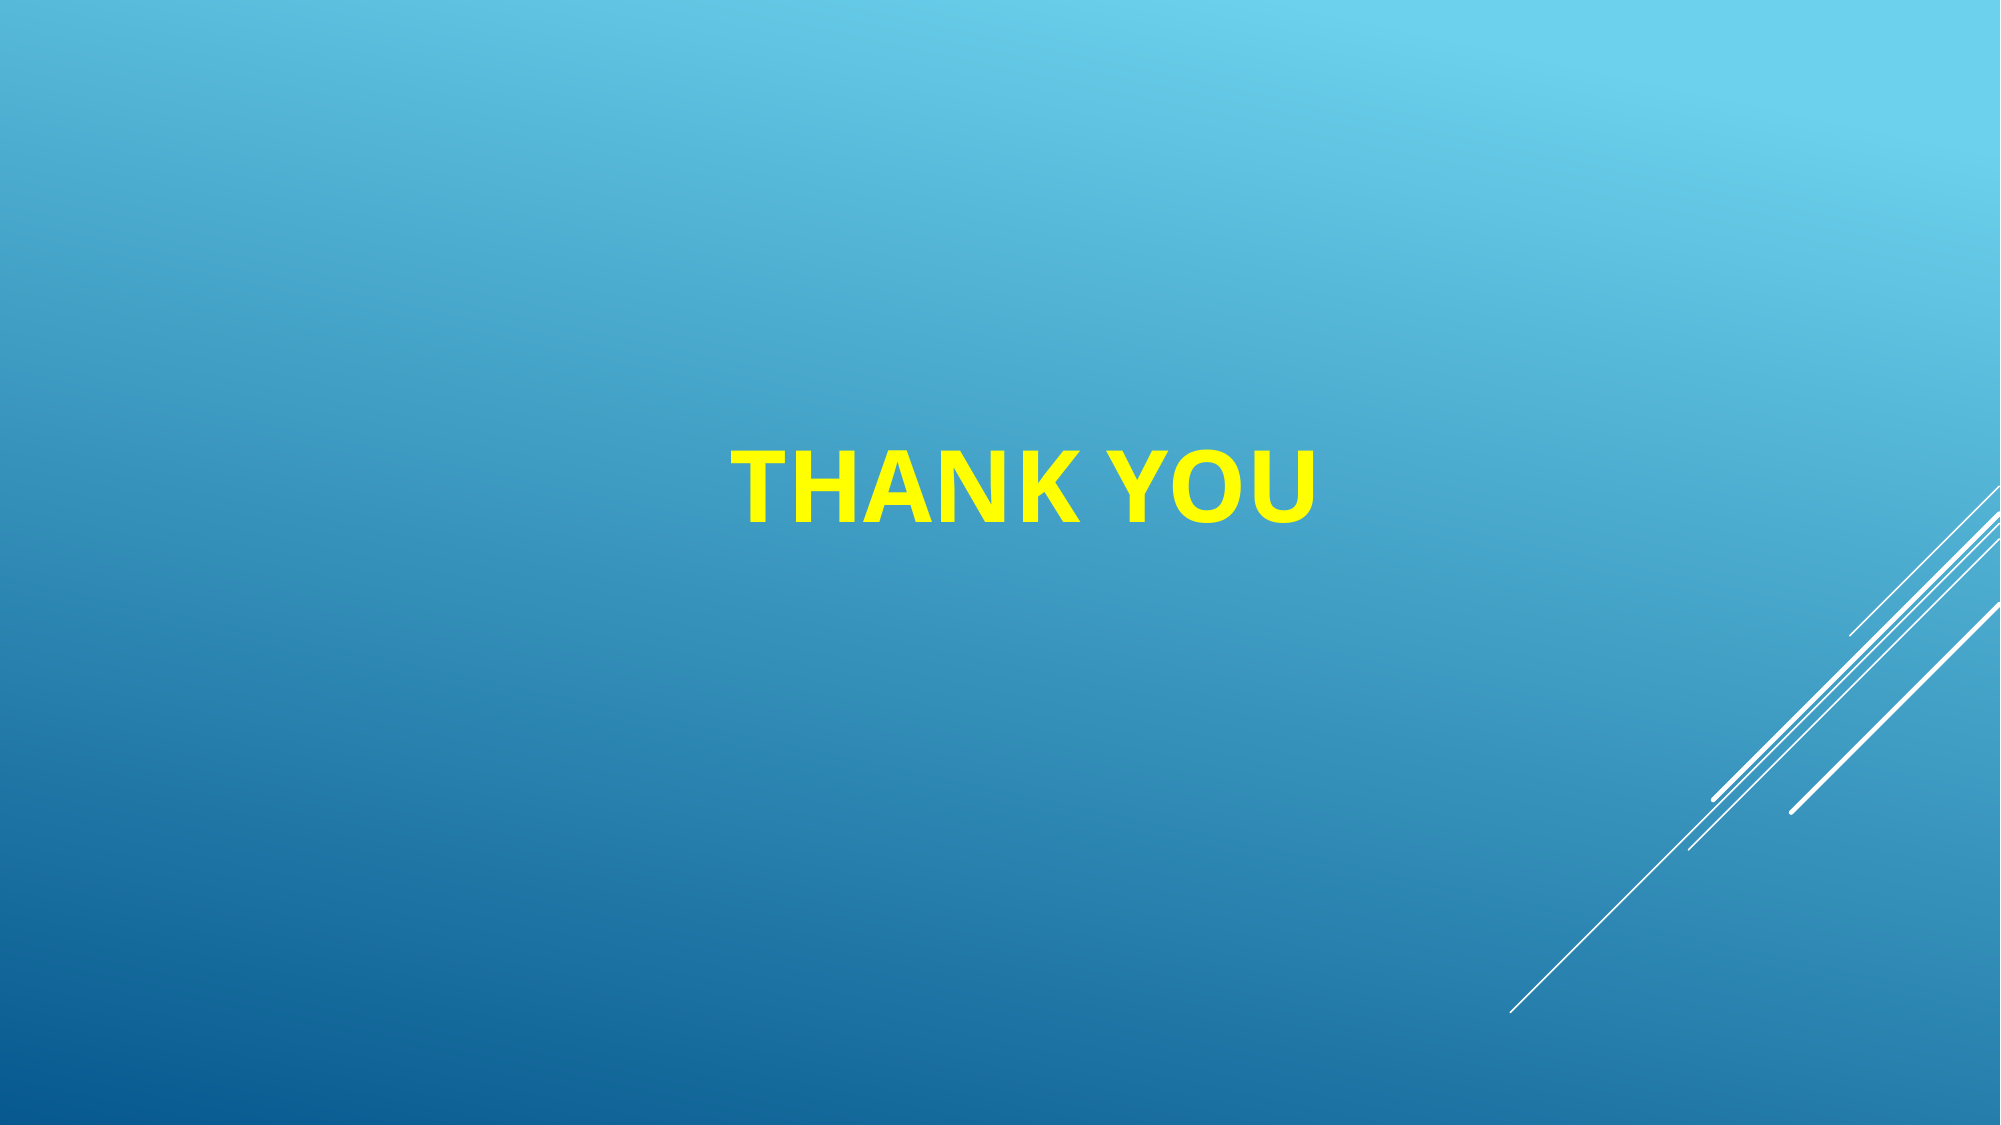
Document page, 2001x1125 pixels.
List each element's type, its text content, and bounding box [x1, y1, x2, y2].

title THANK YOU [325, 351, 1726, 615]
